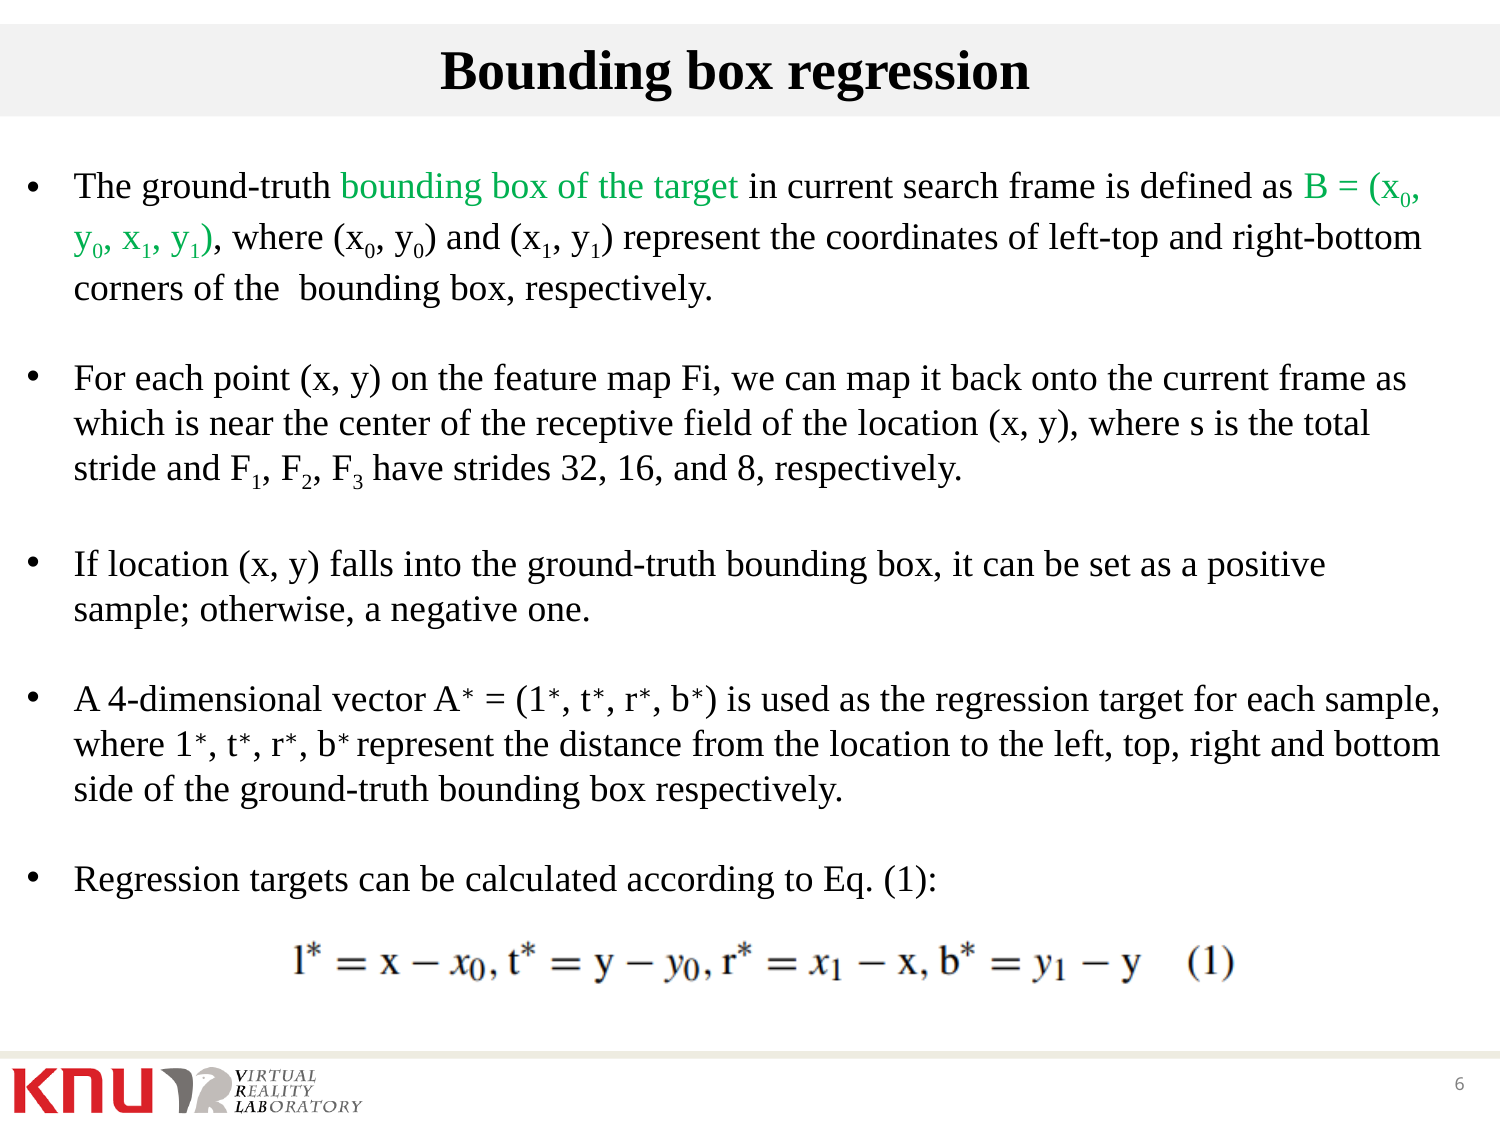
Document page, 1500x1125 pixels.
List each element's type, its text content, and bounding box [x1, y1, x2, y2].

title Bounding box regression [168, 25, 1303, 109]
picture [11, 1067, 363, 1114]
picture [224, 928, 1247, 995]
